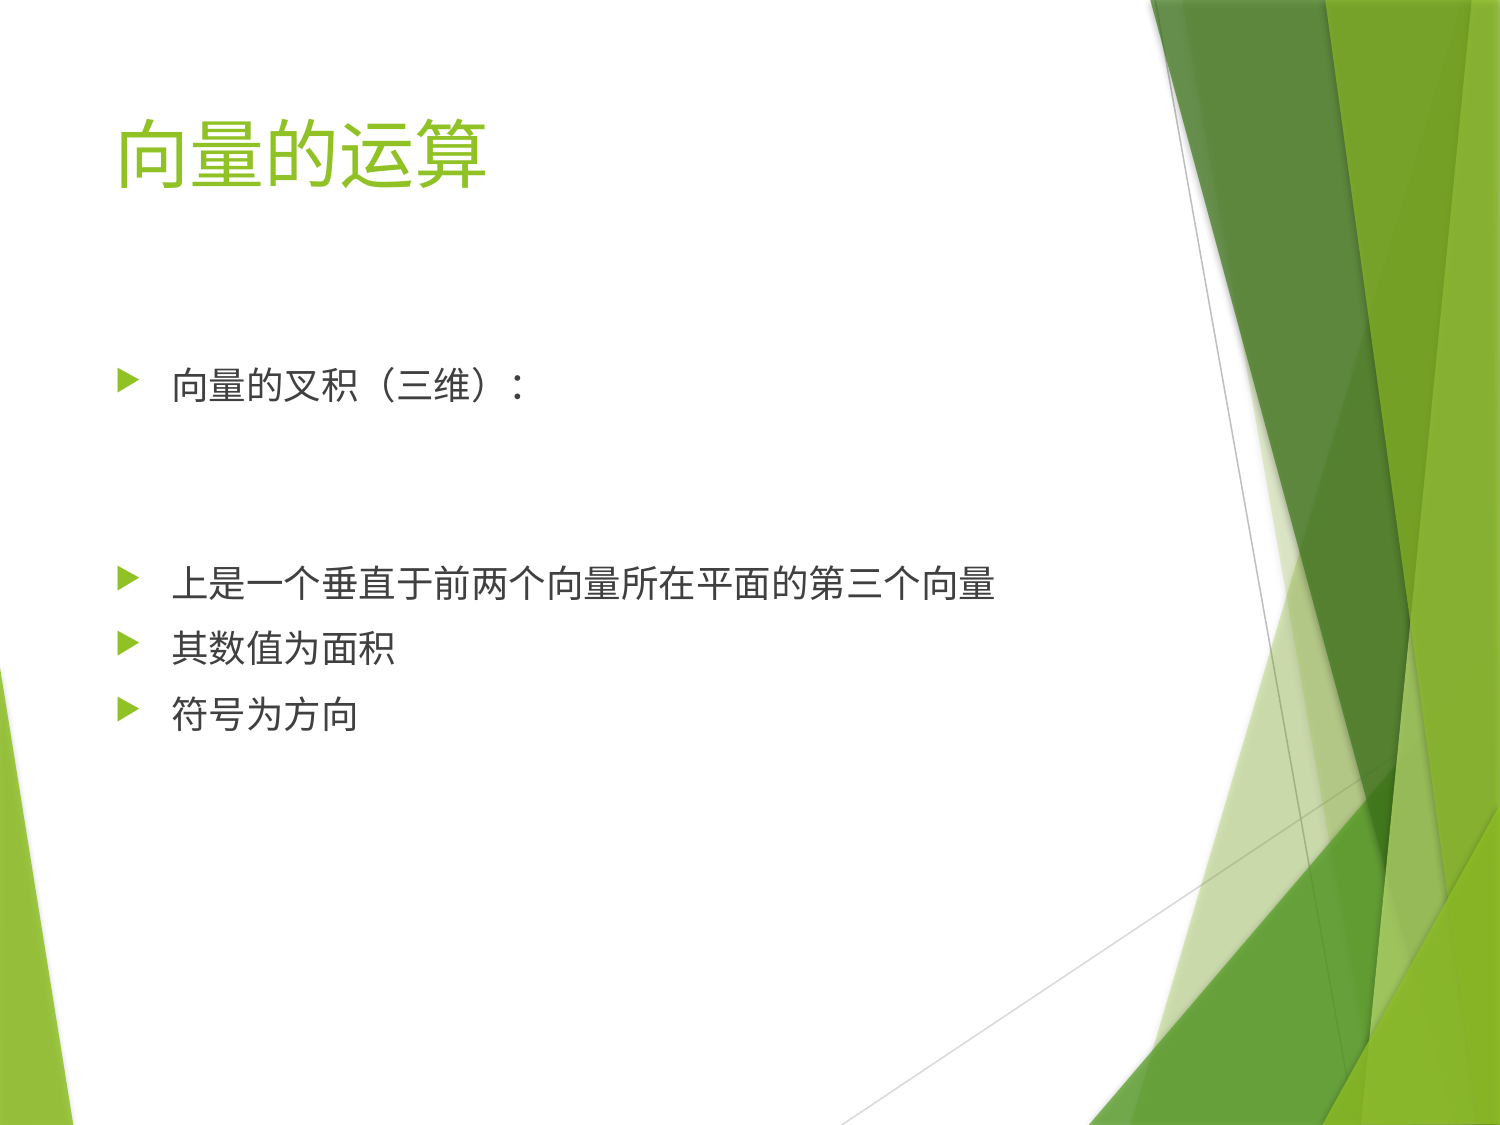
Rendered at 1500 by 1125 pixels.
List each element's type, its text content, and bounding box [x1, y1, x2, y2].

title 向量的运算 [99, 99, 1142, 317]
